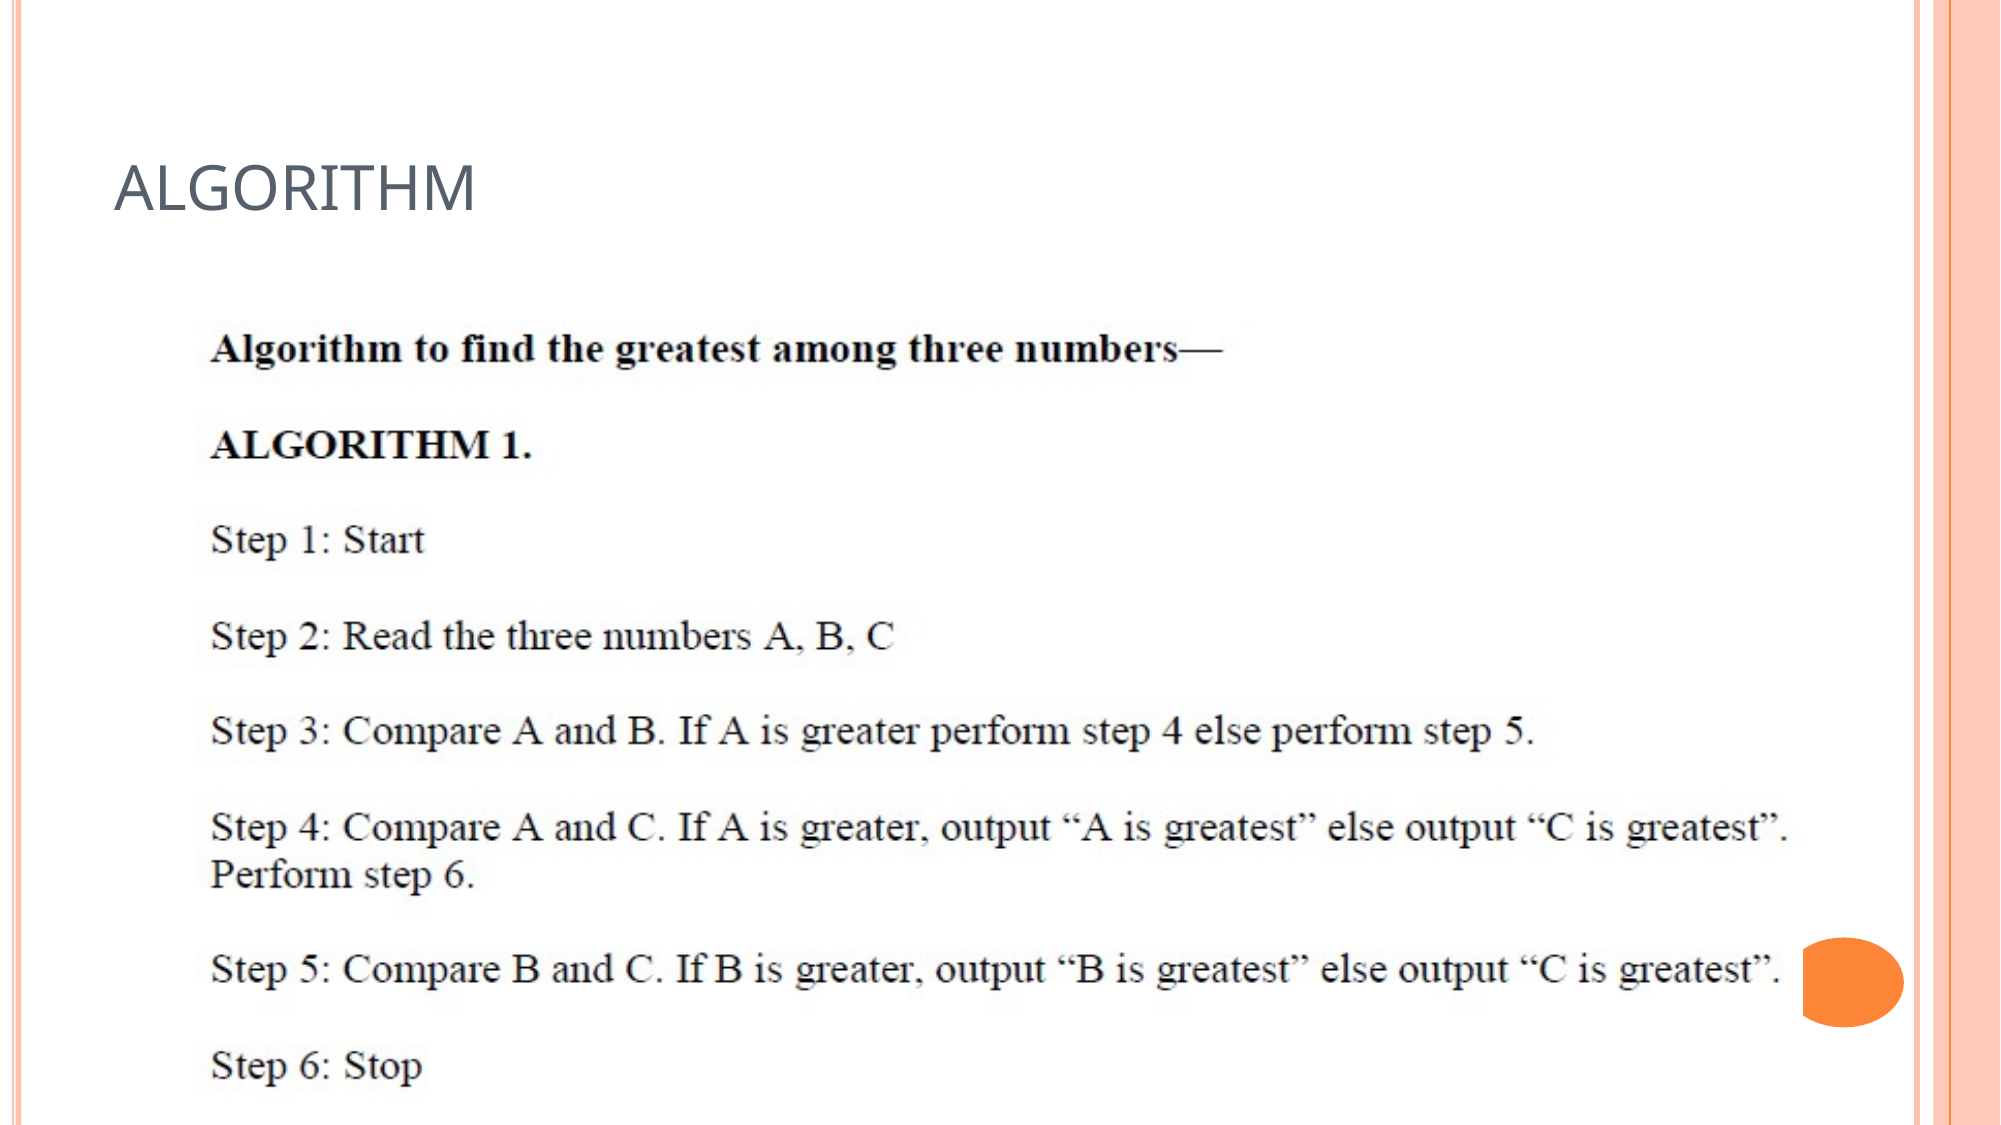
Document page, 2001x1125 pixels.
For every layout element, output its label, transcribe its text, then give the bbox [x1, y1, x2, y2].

picture [196, 321, 1803, 1101]
title ALGORITHM [112, 146, 489, 337]
